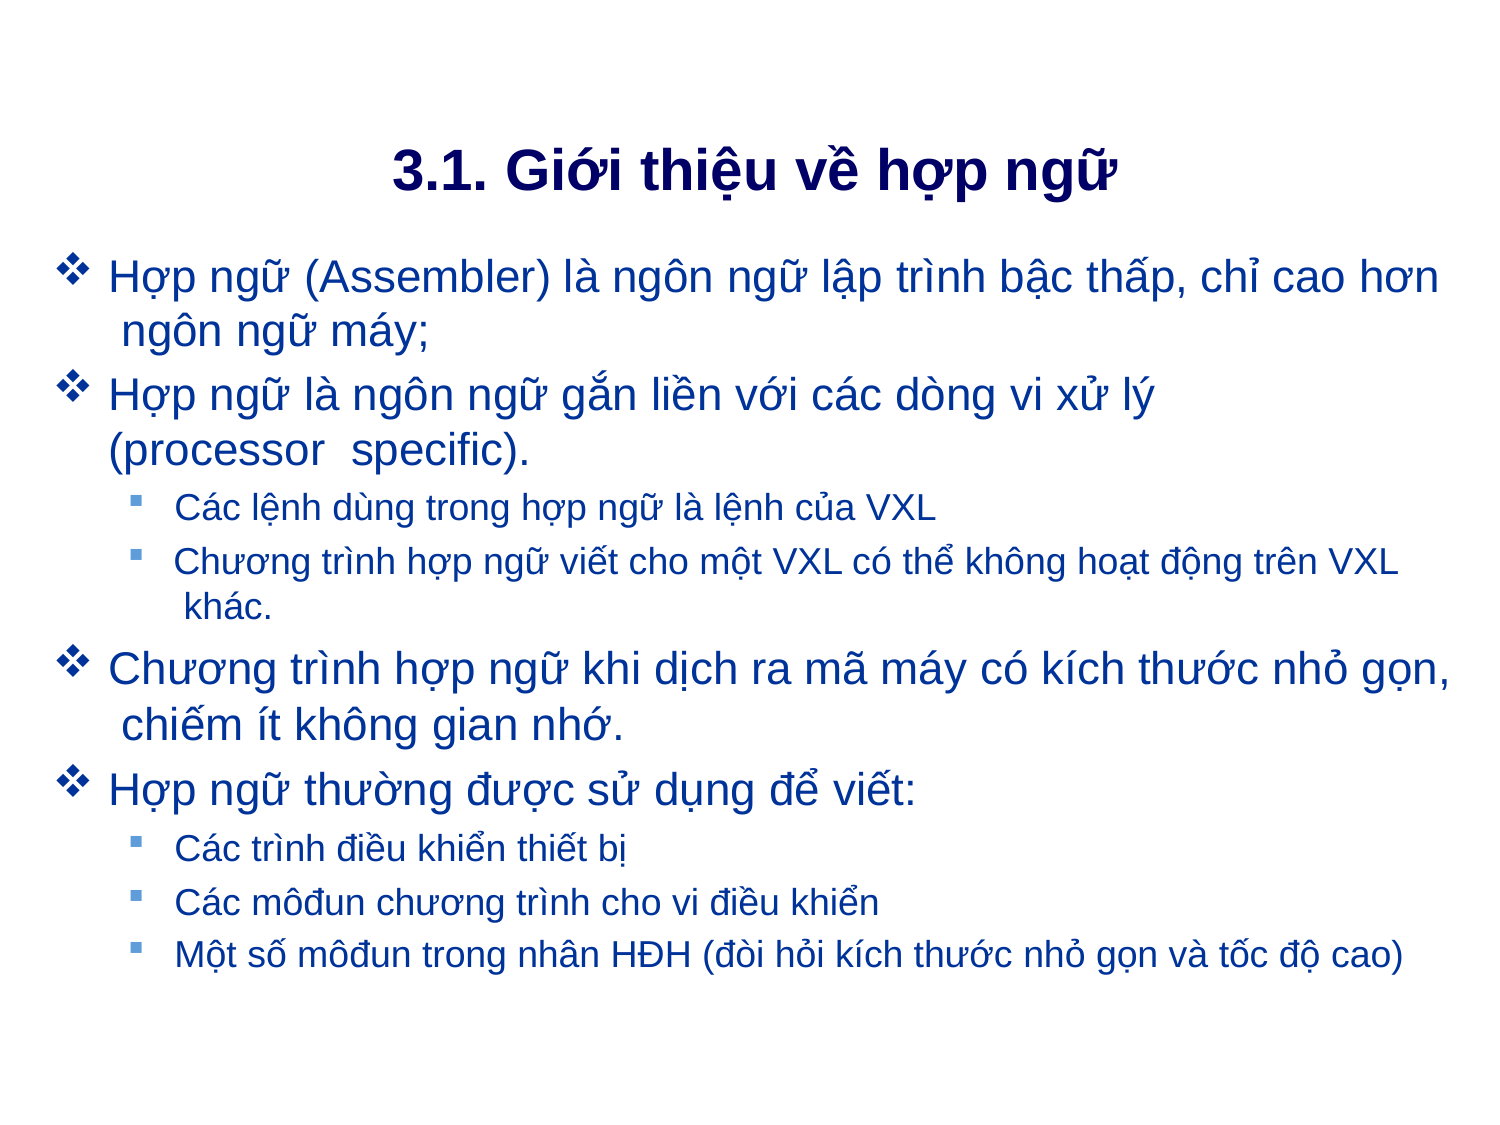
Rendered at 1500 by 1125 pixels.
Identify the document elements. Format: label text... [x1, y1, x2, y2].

title 3.1. Giới thiệu về hợp ngữ [390, 130, 1123, 242]
text_box Hợp ngữ (Assembler) là ngôn ngữ lập trình bậc thấp, chỉ cao hơn ngôn ngữ máy; Hợp ngữ là ngôn ngữ gắn liền với các dòng vi xử lý (processor specific). Các lệnh dùng trong hợp ngữ là lệnh của VXL Chương trình hợp ngữ viết cho một VXL có thể không hoạt động trên VXL khác. Chương trình hợp ngữ khi dịch ra mã máy có kích thước nhỏ gọn, chiếm ít không gian nhớ. Hợp ngữ thường được sử dụng để viết: Các trình điều khiển thiết bị Các môđun chương trình cho vi điều khiển Một số môđun trong nhân HĐH (đòi hỏi kích thước nhỏ gọn và tốc độ cao) [50, 242, 1455, 976]
